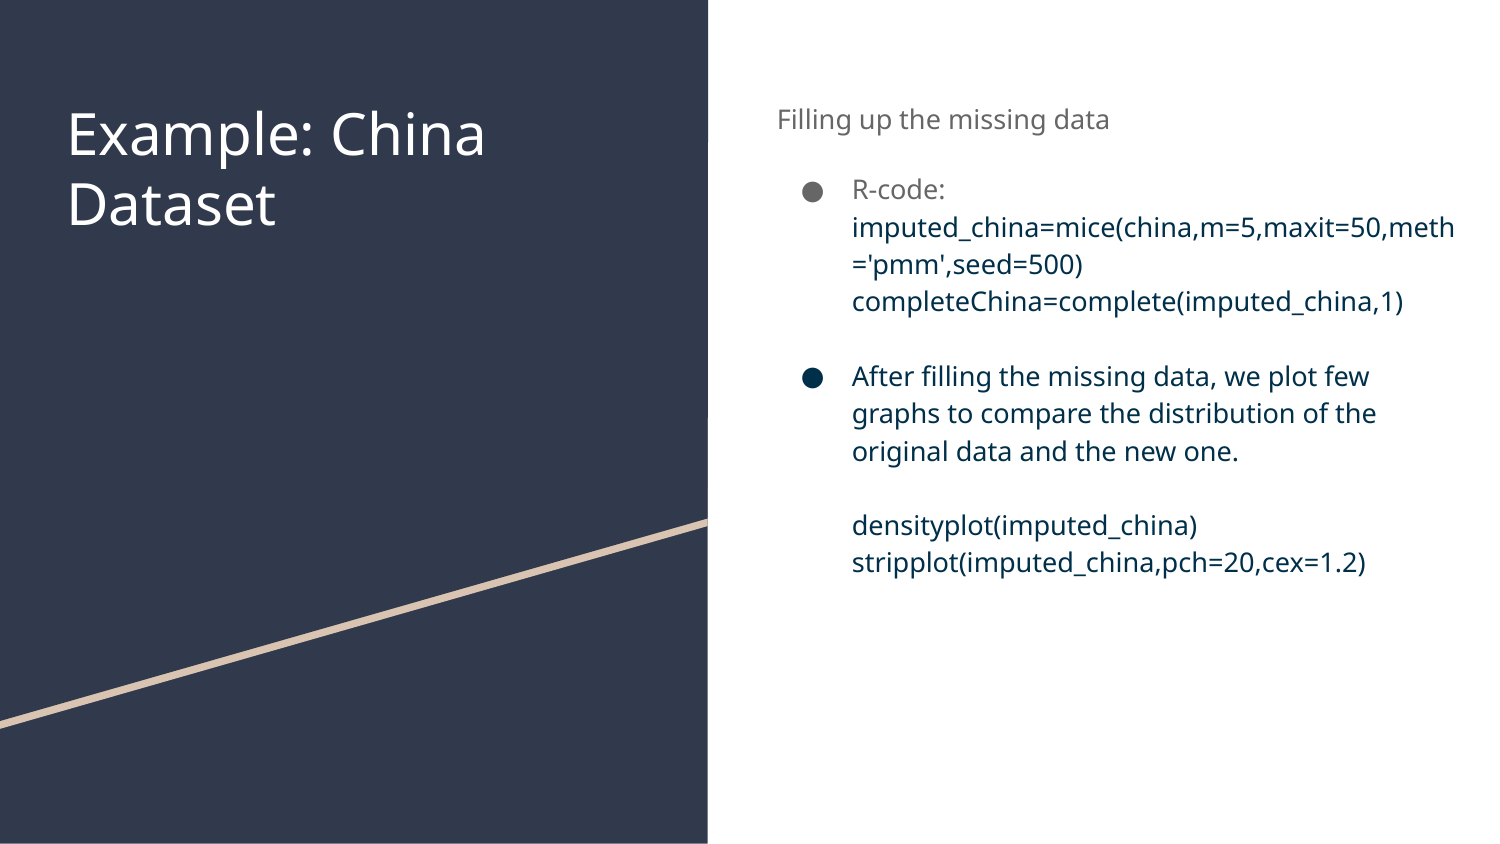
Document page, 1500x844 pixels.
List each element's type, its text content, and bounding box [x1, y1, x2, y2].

title Example: China Dataset [51, 82, 660, 494]
list Filling up the missing data R-code: imputed_china=mice(china,m=5,maxit=50,meth='pmm',seed=500) completeChina=complete(imputed_china,1) After filling the missing data, we plot few graphs to compare the distribution of the original data and the new one. densityplot(imputed_china) stripplot(imputed_china,pch=20,cex=1.2) [761, 82, 1475, 755]
